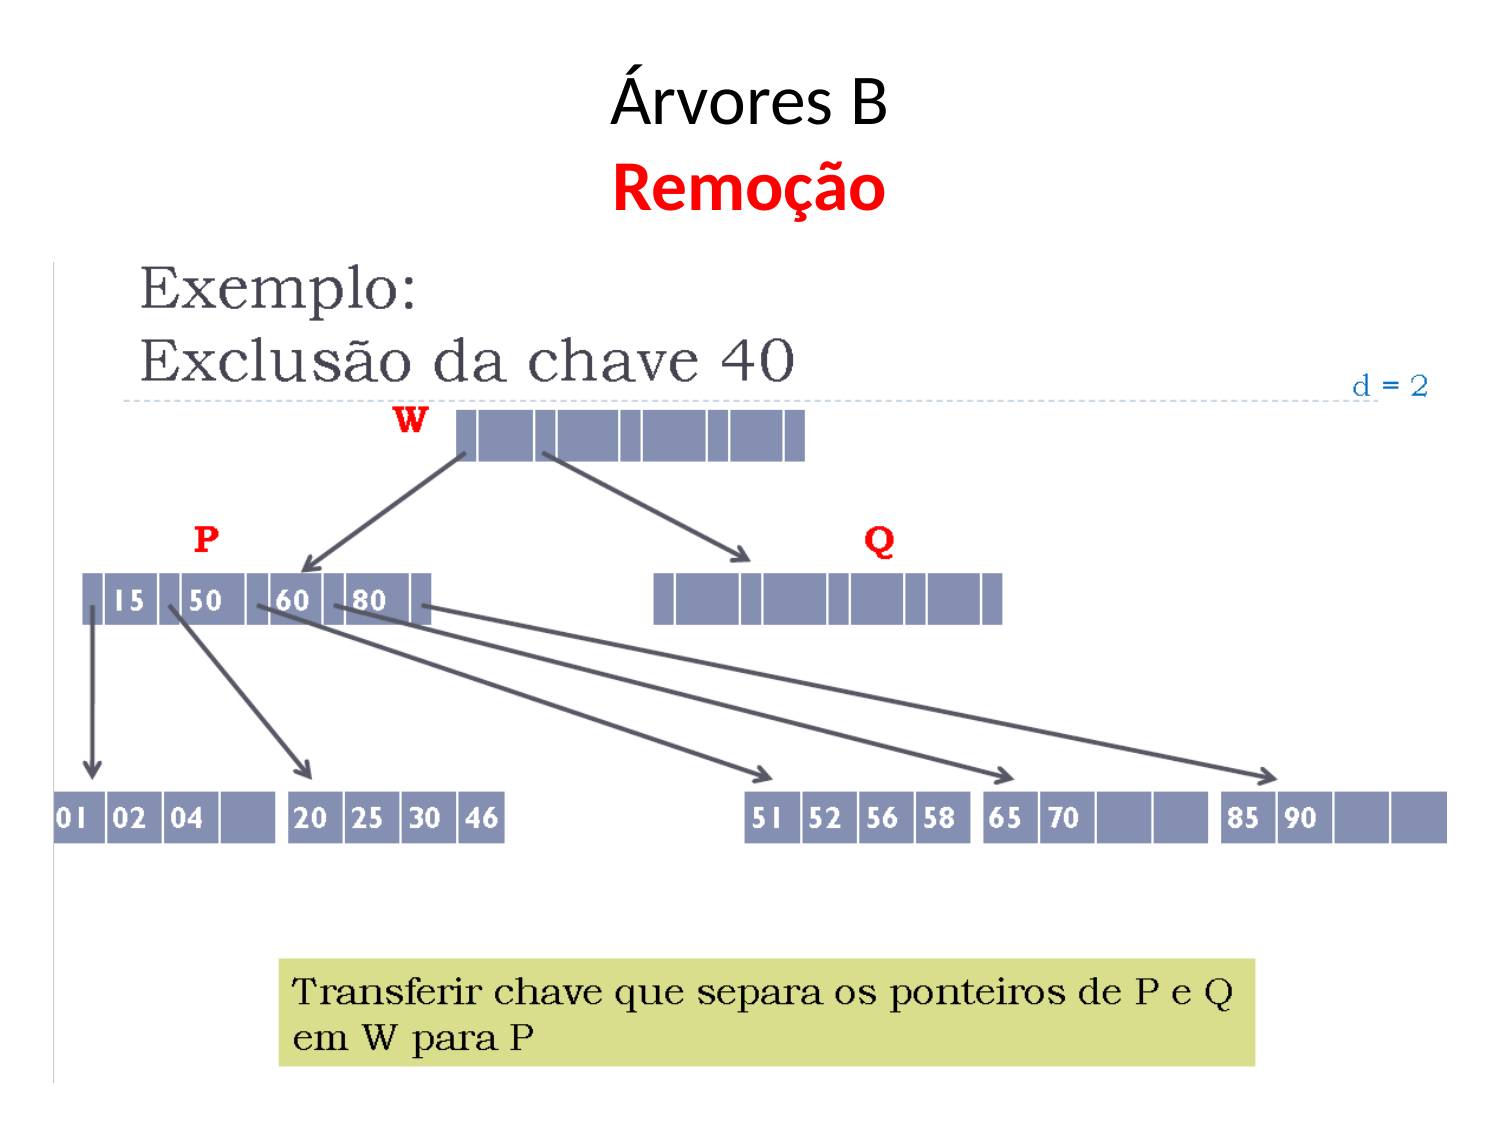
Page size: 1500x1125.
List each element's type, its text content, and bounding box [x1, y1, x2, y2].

text_box Árvores B Remoção [74, 45, 1425, 233]
picture [52, 262, 1448, 1083]
